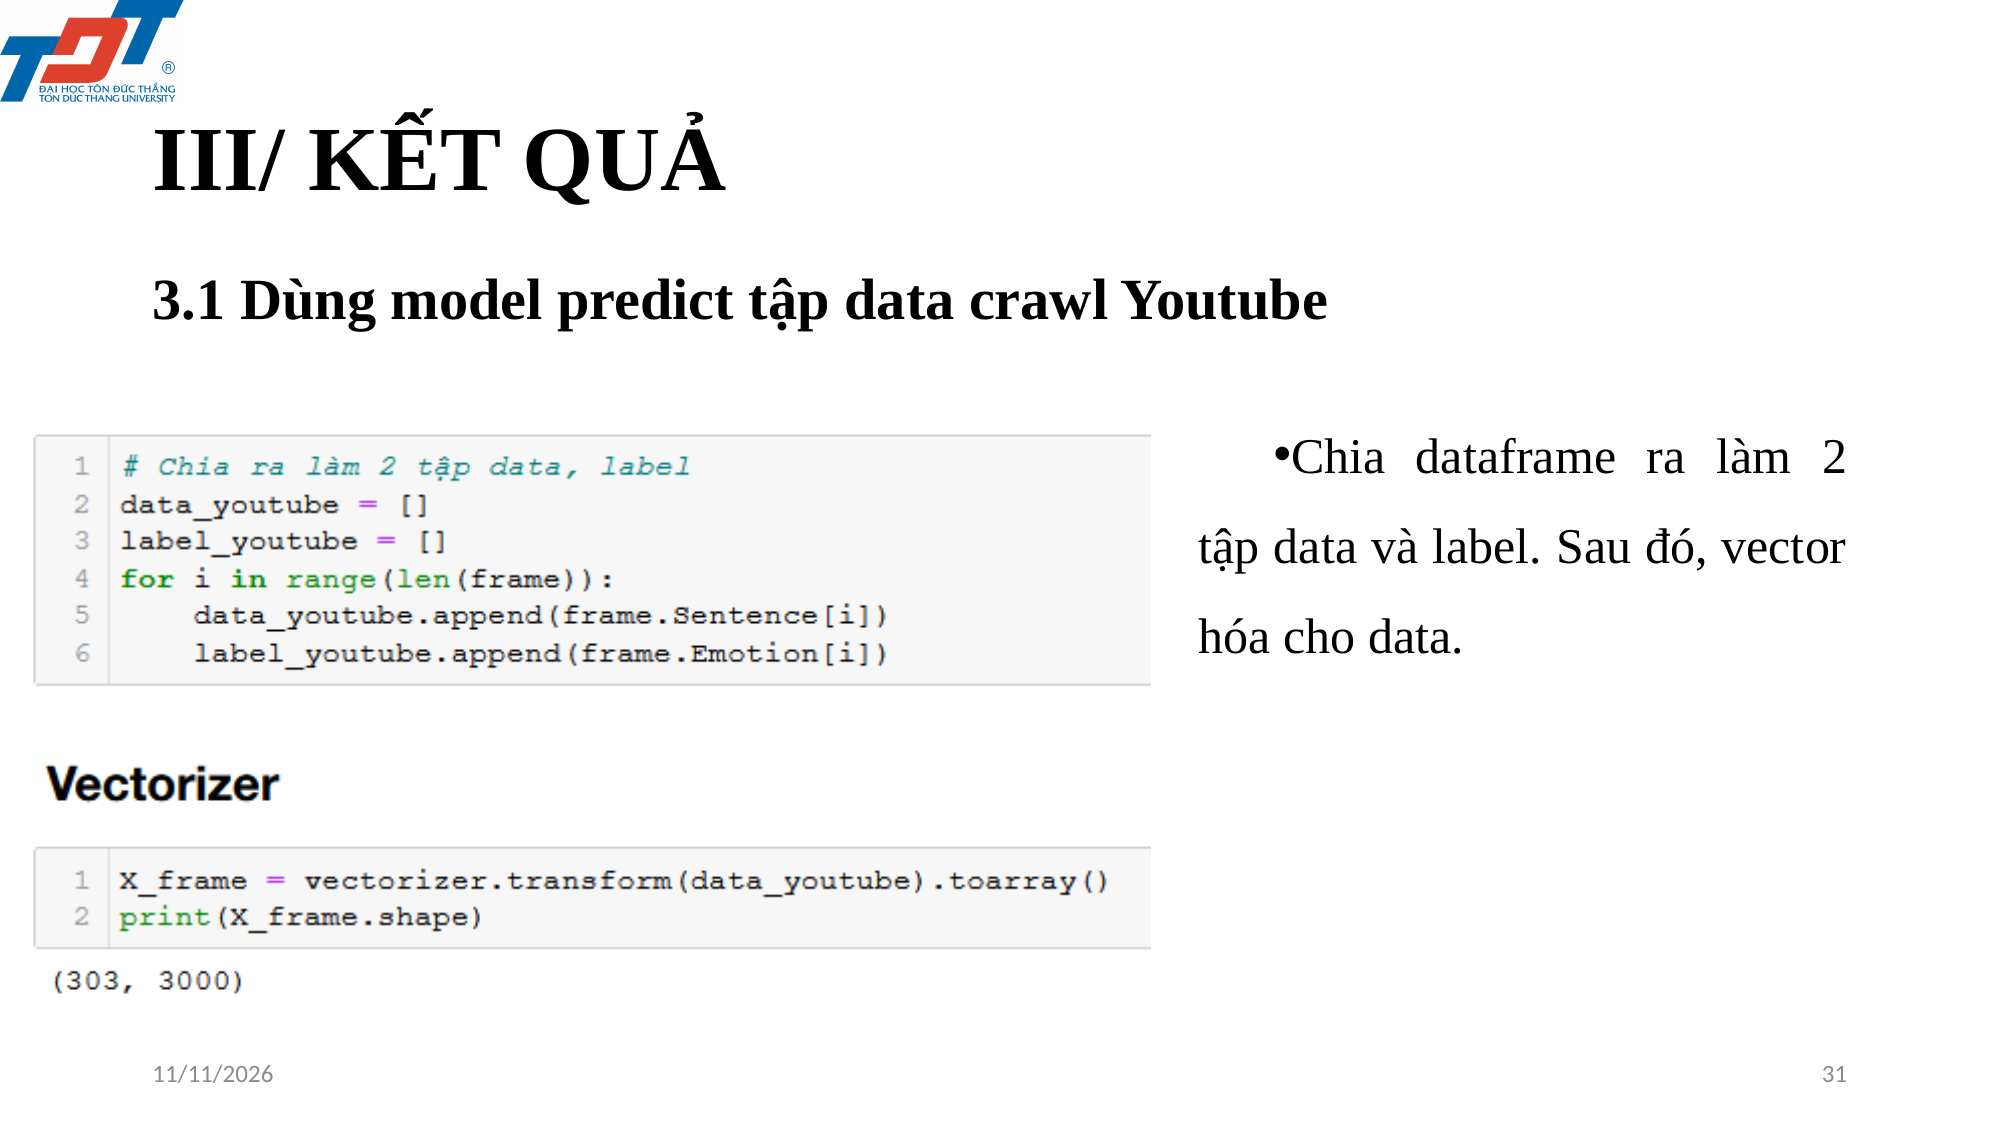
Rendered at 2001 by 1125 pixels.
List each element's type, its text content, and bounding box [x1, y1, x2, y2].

list Chia dataframe ra làm 2 tập data và label. Sau đó, vector hóa cho data. [1146, 385, 1863, 1002]
text_box 3.1 Dùng model predict tập data crawl Youtube [137, 261, 1863, 345]
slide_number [137, 1042, 588, 1103]
slide_number 31 [1412, 1042, 1863, 1103]
picture [24, 429, 1151, 1022]
picture [0, 0, 184, 102]
title III/ KẾT QUẢ [137, 59, 1863, 261]
